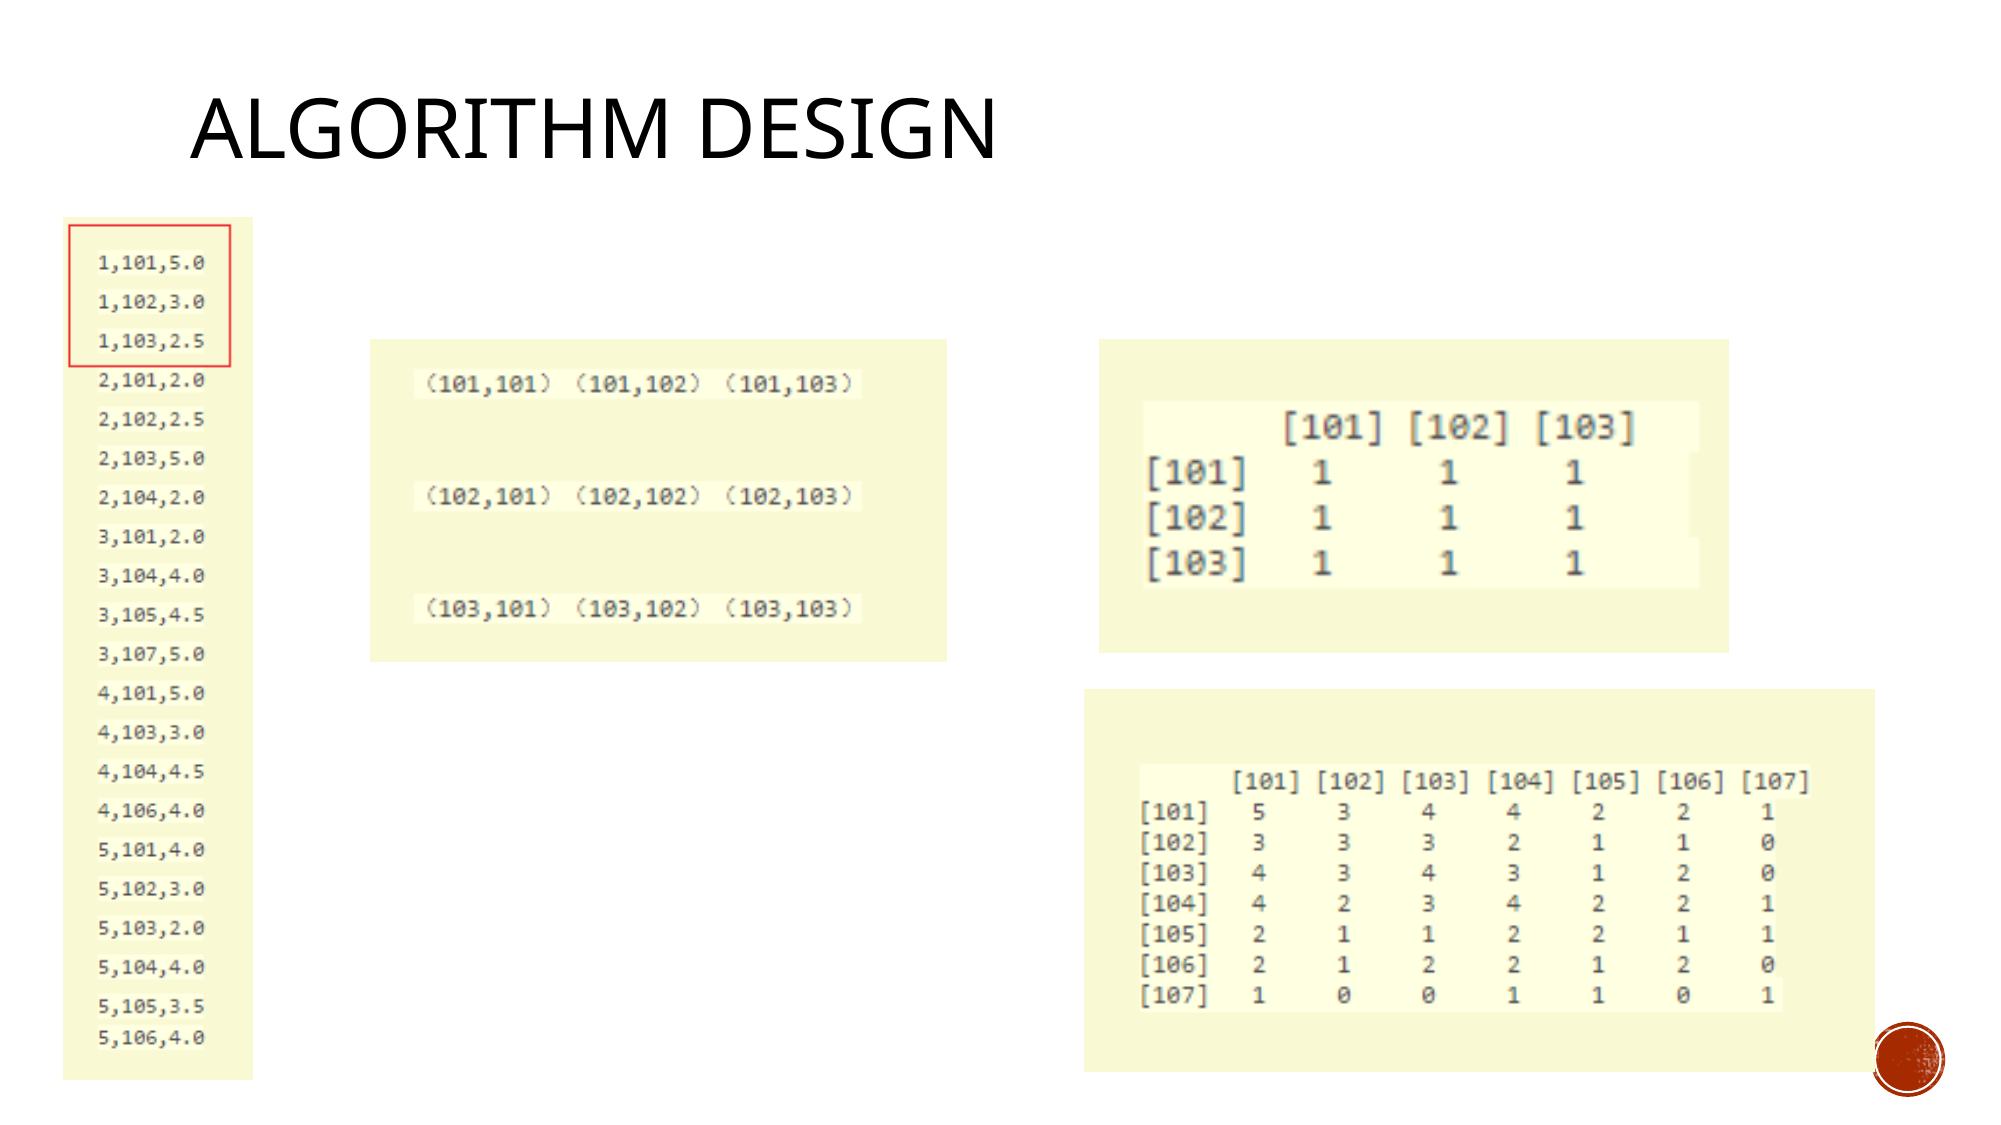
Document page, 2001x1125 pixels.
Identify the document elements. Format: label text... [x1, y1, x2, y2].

title Algorithm Design [175, 79, 1826, 185]
picture [63, 217, 253, 1080]
picture [1084, 689, 1875, 1072]
picture [370, 339, 947, 662]
picture [1099, 339, 1729, 653]
